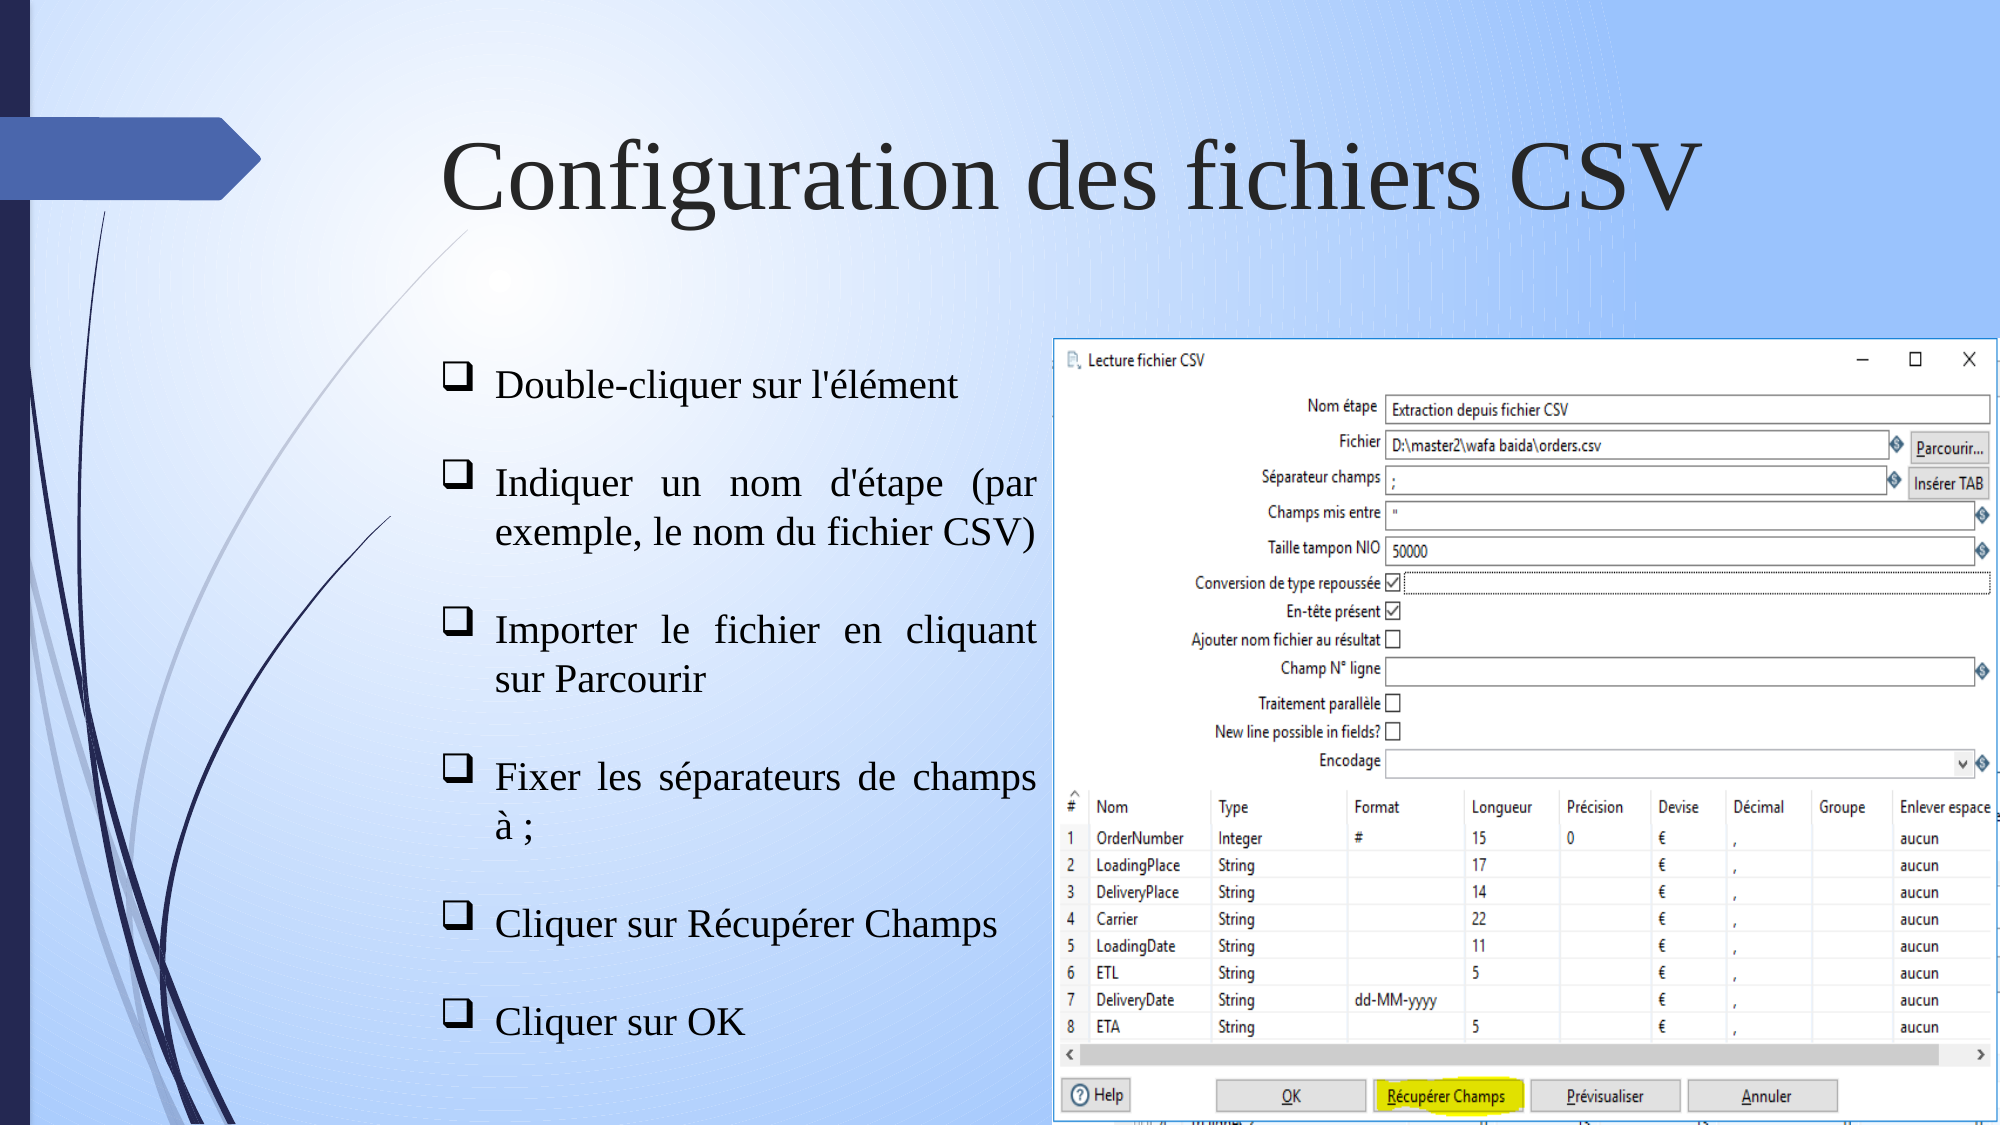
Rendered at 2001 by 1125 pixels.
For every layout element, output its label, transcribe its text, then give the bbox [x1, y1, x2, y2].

list Double-cliquer sur l'élément Indiquer un nom d'étape (par exemple, le nom du fichier CSV) Importer le fichier en cliquant sur Parcourir Fixer les séparateurs de champs à ; Cliquer sur Récupérer Champs Cliquer sur OK [424, 350, 1047, 1093]
title Configuration des fichiers CSV [425, 102, 1888, 250]
picture [1052, 338, 2000, 1125]
